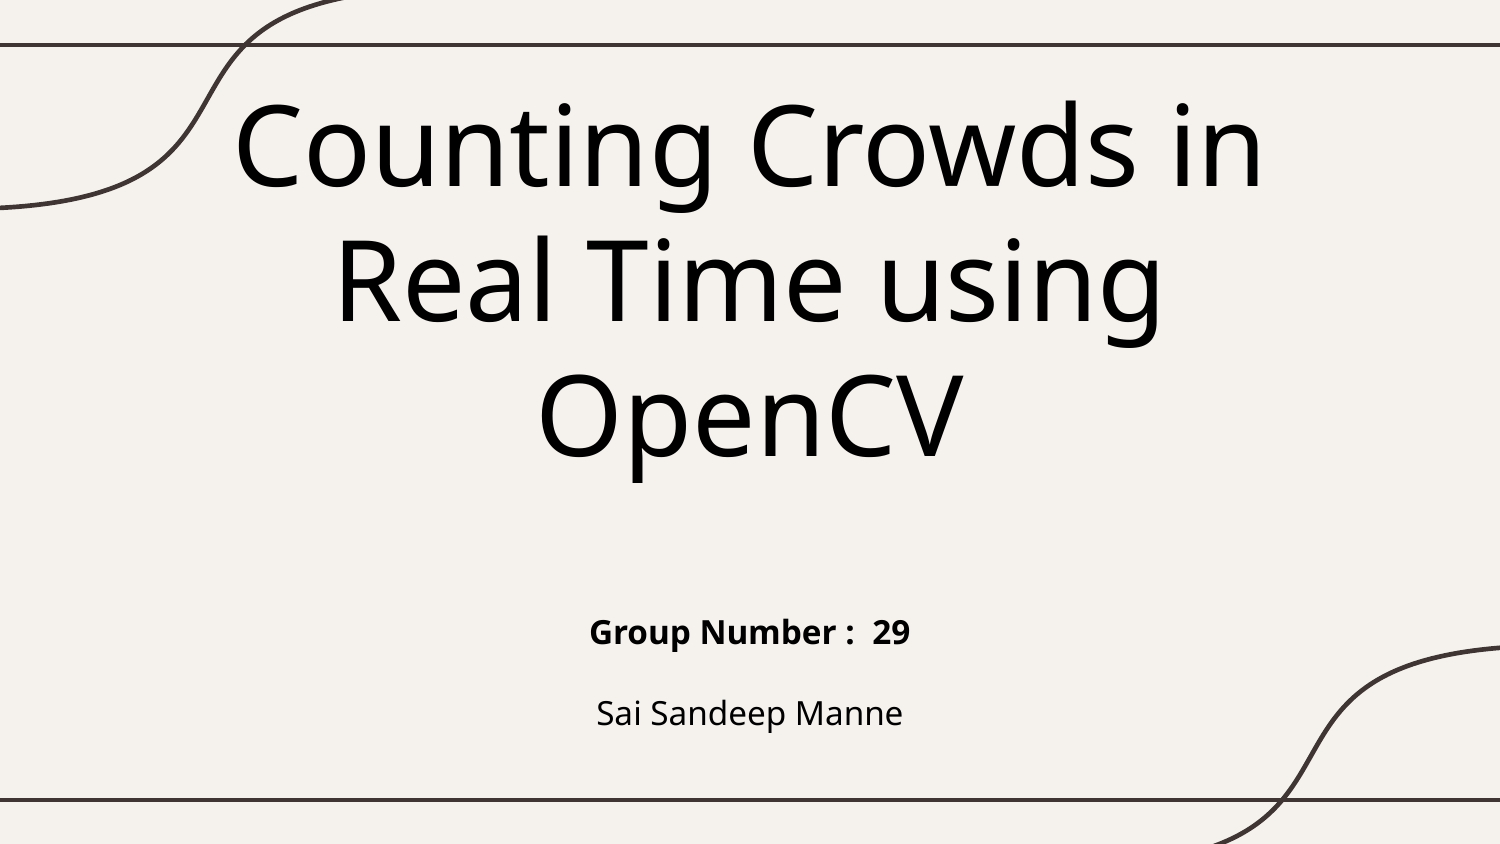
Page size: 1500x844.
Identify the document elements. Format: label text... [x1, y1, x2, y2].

subtitle Group Number : 29 [170, 595, 1330, 669]
title Counting Crowds in Real Time using OpenCV [109, 138, 1391, 495]
text_box Sai Sandeep Manne [170, 677, 1330, 750]
